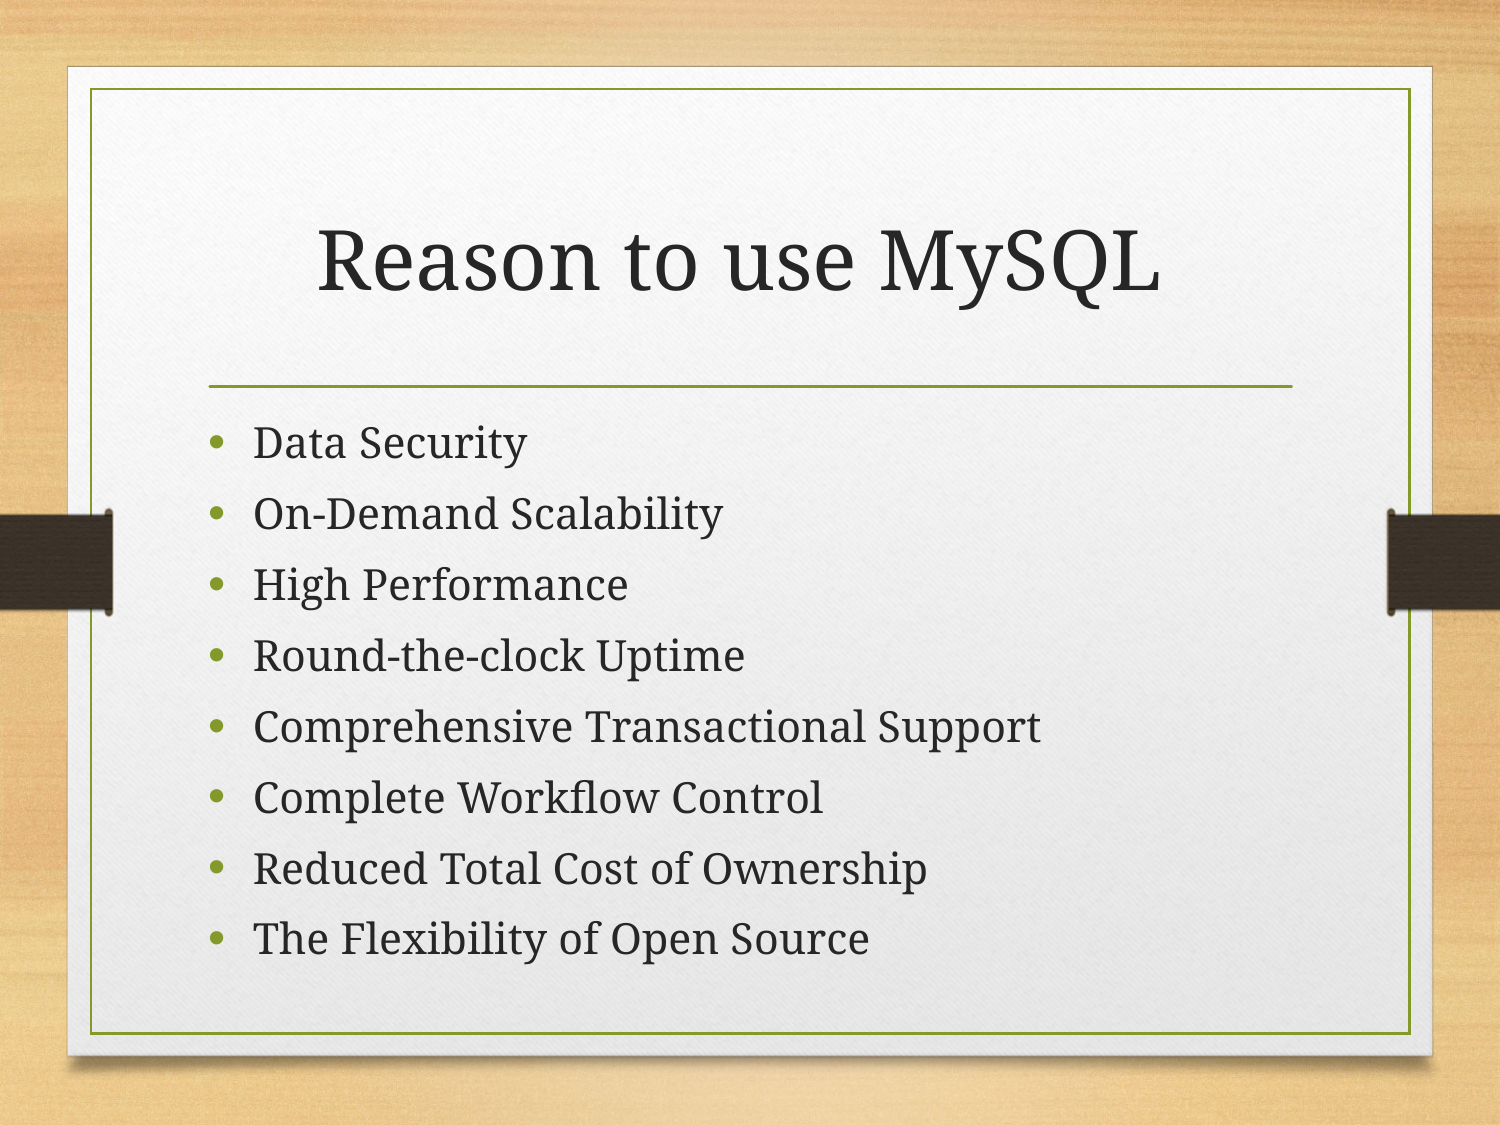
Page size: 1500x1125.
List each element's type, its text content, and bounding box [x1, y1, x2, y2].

list Data Security On-Demand Scalability High Performance Round-the-clock Uptime Comprehensive Transactional Support Complete Workflow Control Reduced Total Cost of Ownership The Flexibility of Open Source [193, 408, 1309, 974]
picture [0, 0, 1500, 1125]
title Reason to use MySQL [193, 150, 1309, 365]
